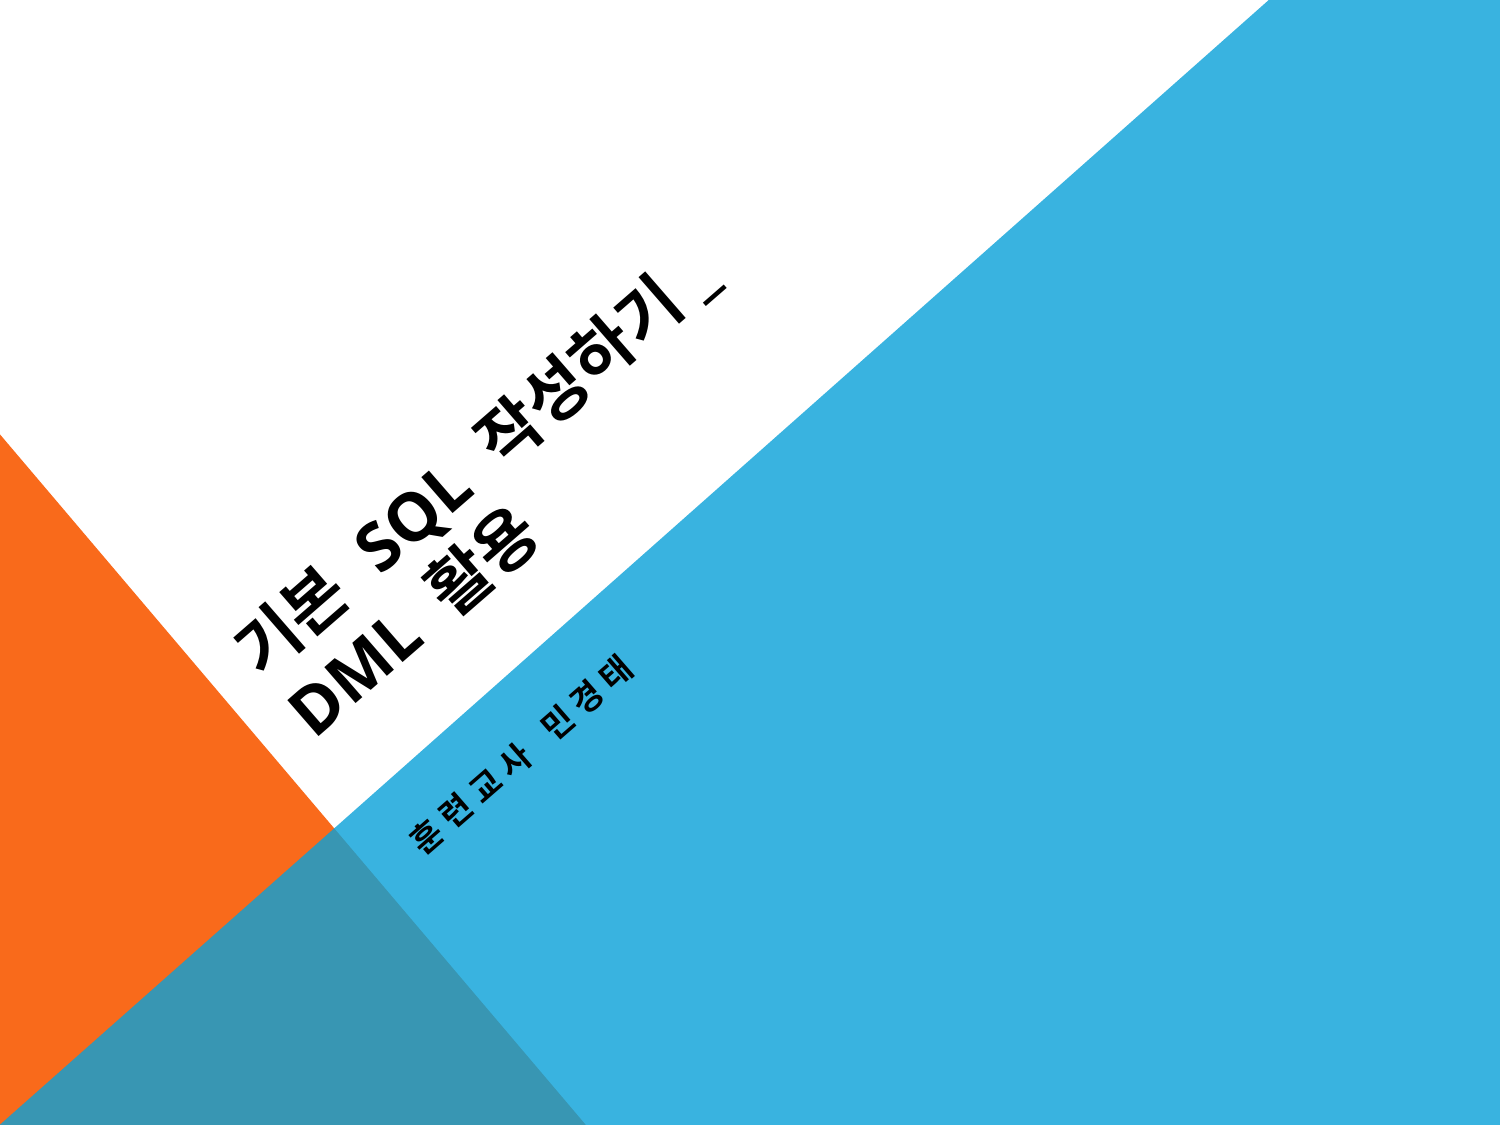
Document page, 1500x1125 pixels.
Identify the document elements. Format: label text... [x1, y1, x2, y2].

title 기본 SQL 작성하기_ DML 활용 [182, 0, 1034, 762]
text_box 훈련교사 민경태 [389, 244, 1111, 881]
